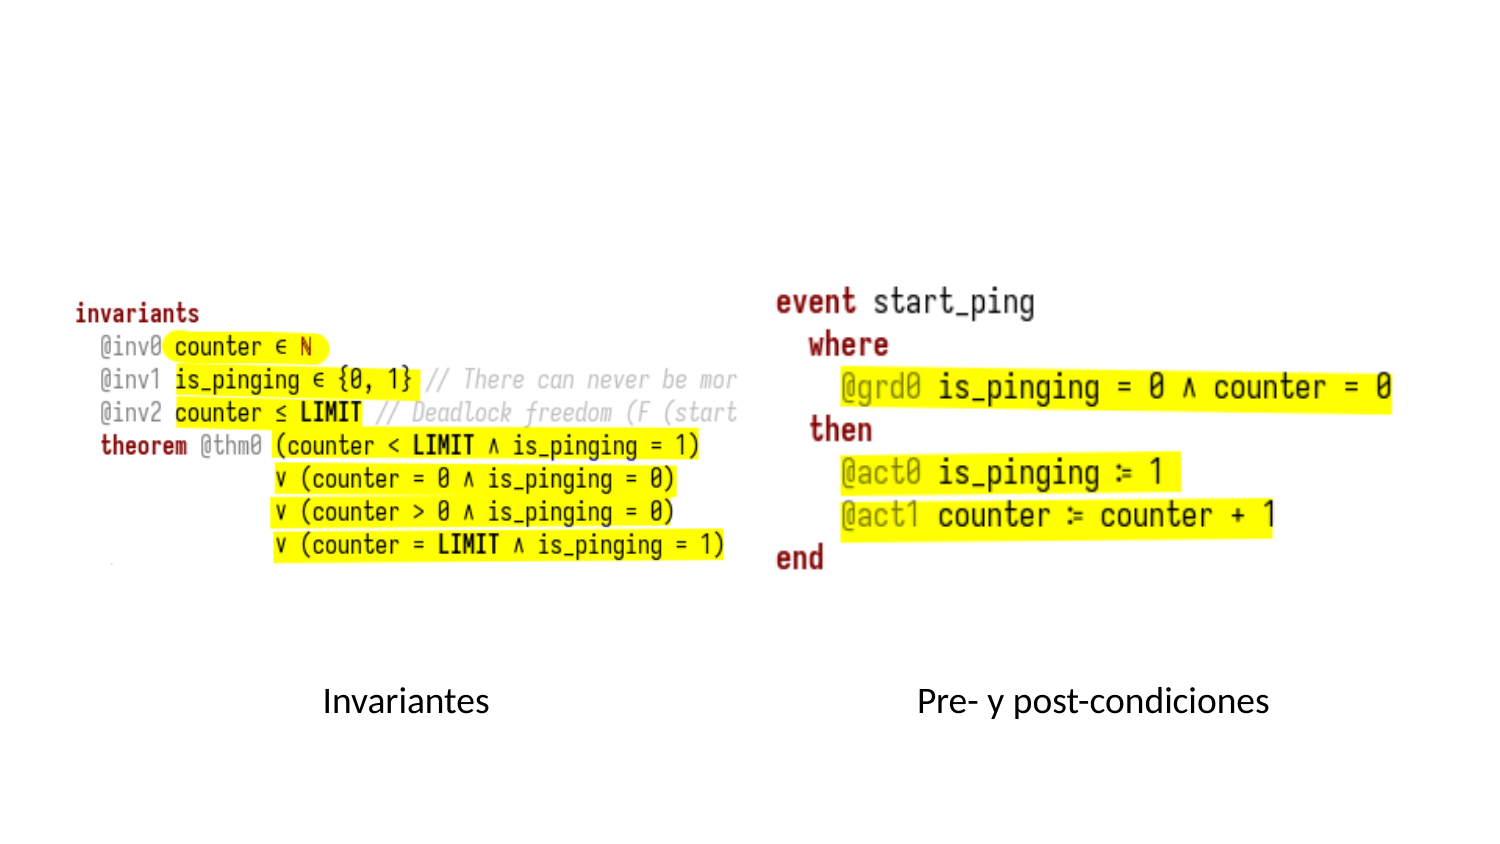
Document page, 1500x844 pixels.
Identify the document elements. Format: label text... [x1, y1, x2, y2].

text_box Pre- y post-condiciones [762, 668, 1425, 753]
picture [762, 281, 1426, 586]
picture [74, 299, 738, 565]
text_box Invariantes [74, 668, 738, 753]
